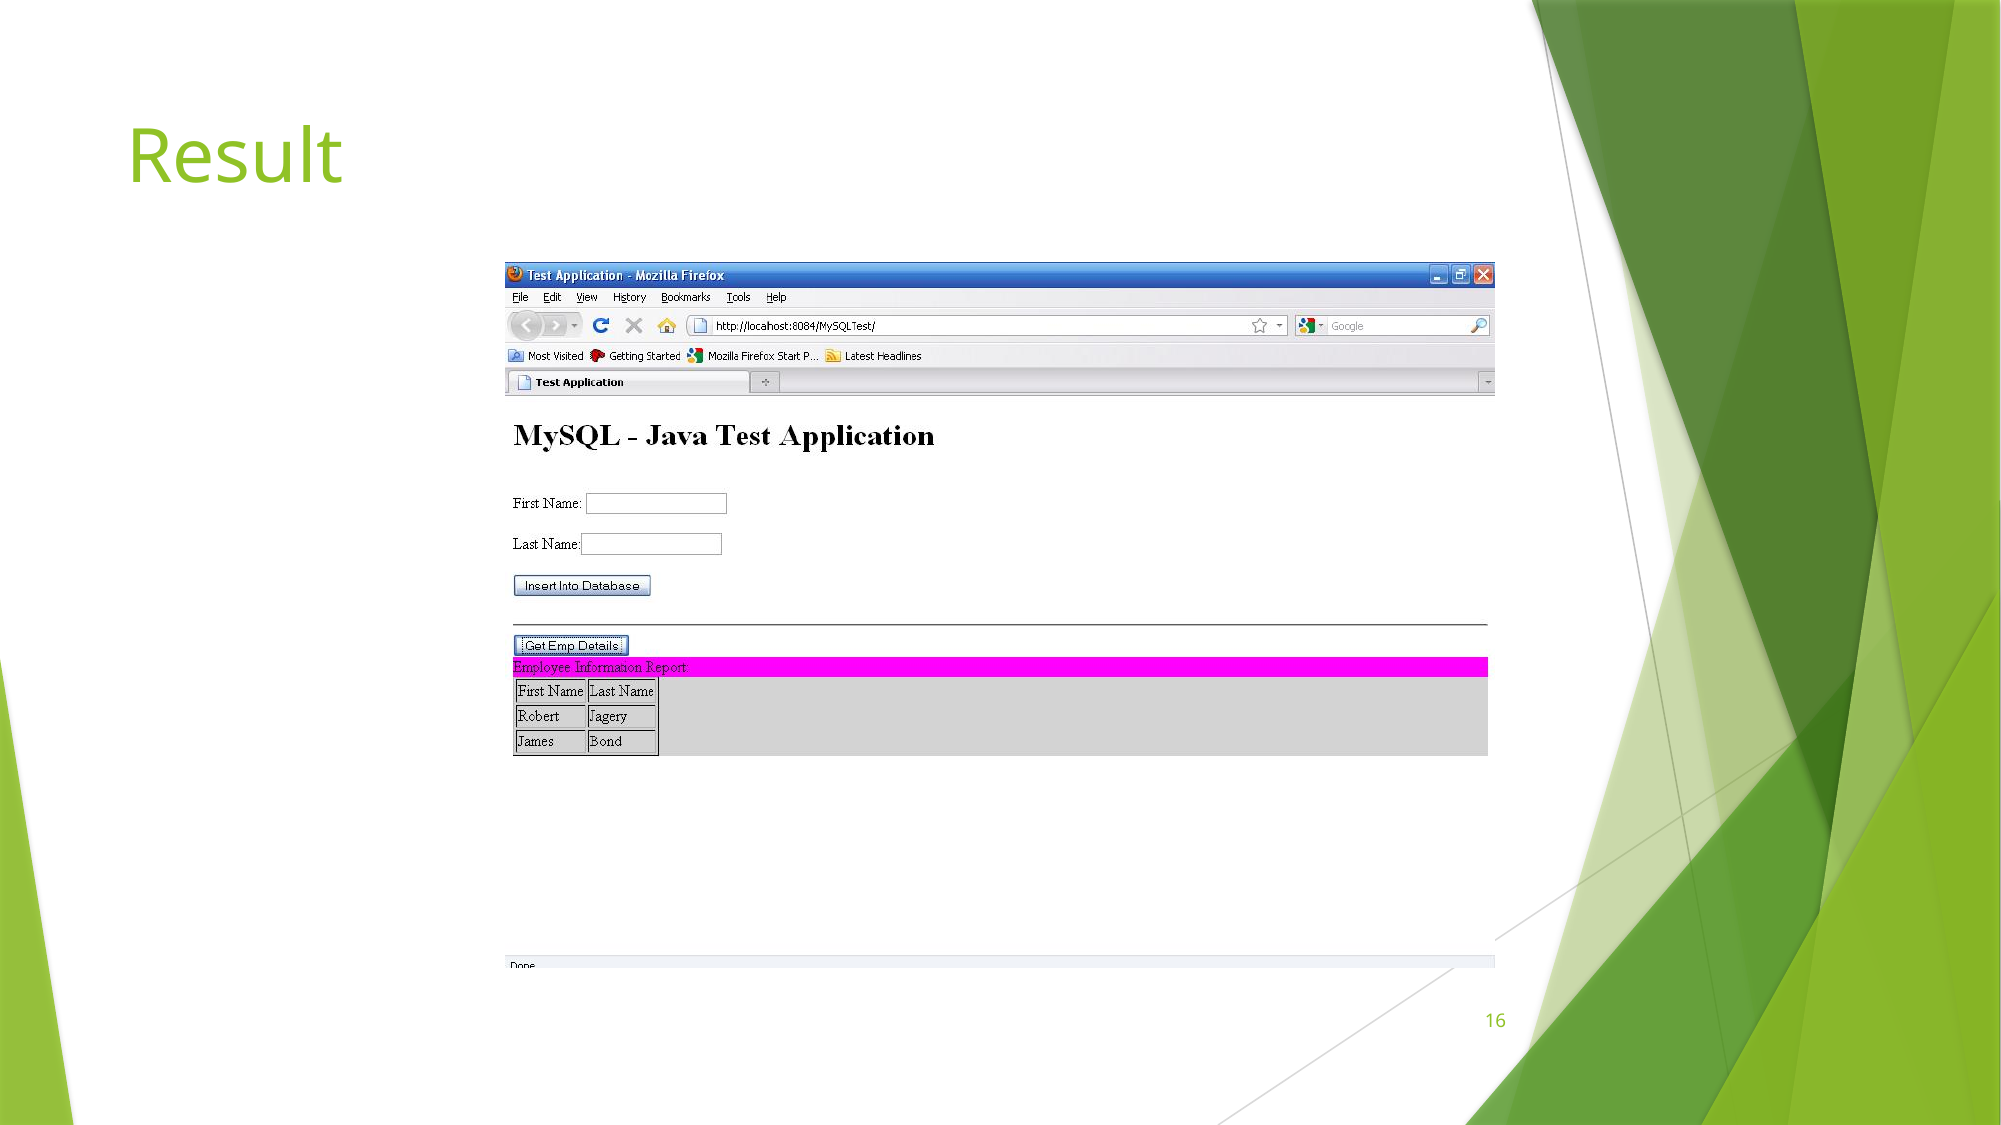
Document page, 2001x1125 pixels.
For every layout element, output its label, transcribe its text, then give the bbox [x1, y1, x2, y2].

title Result [111, 99, 1522, 317]
slide_number 16 [1409, 991, 1522, 1051]
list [504, 261, 1496, 969]
